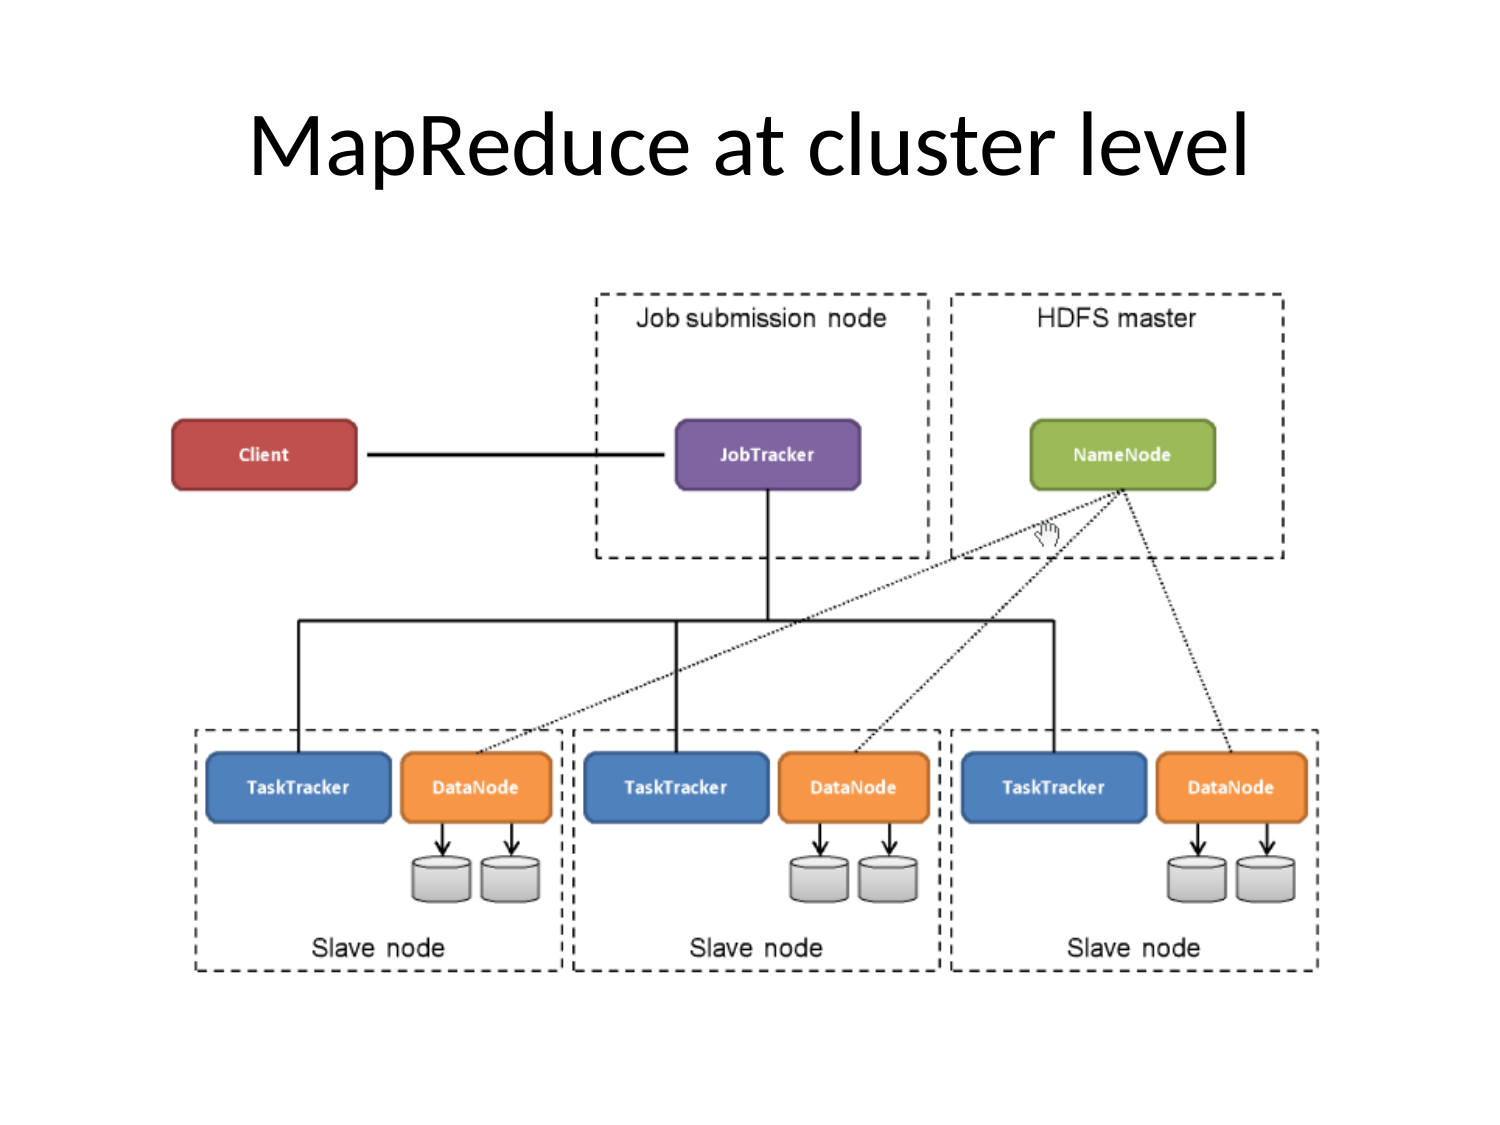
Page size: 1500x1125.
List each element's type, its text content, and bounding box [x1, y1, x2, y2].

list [74, 279, 1426, 988]
title MapReduce at cluster level [75, 45, 1425, 233]
